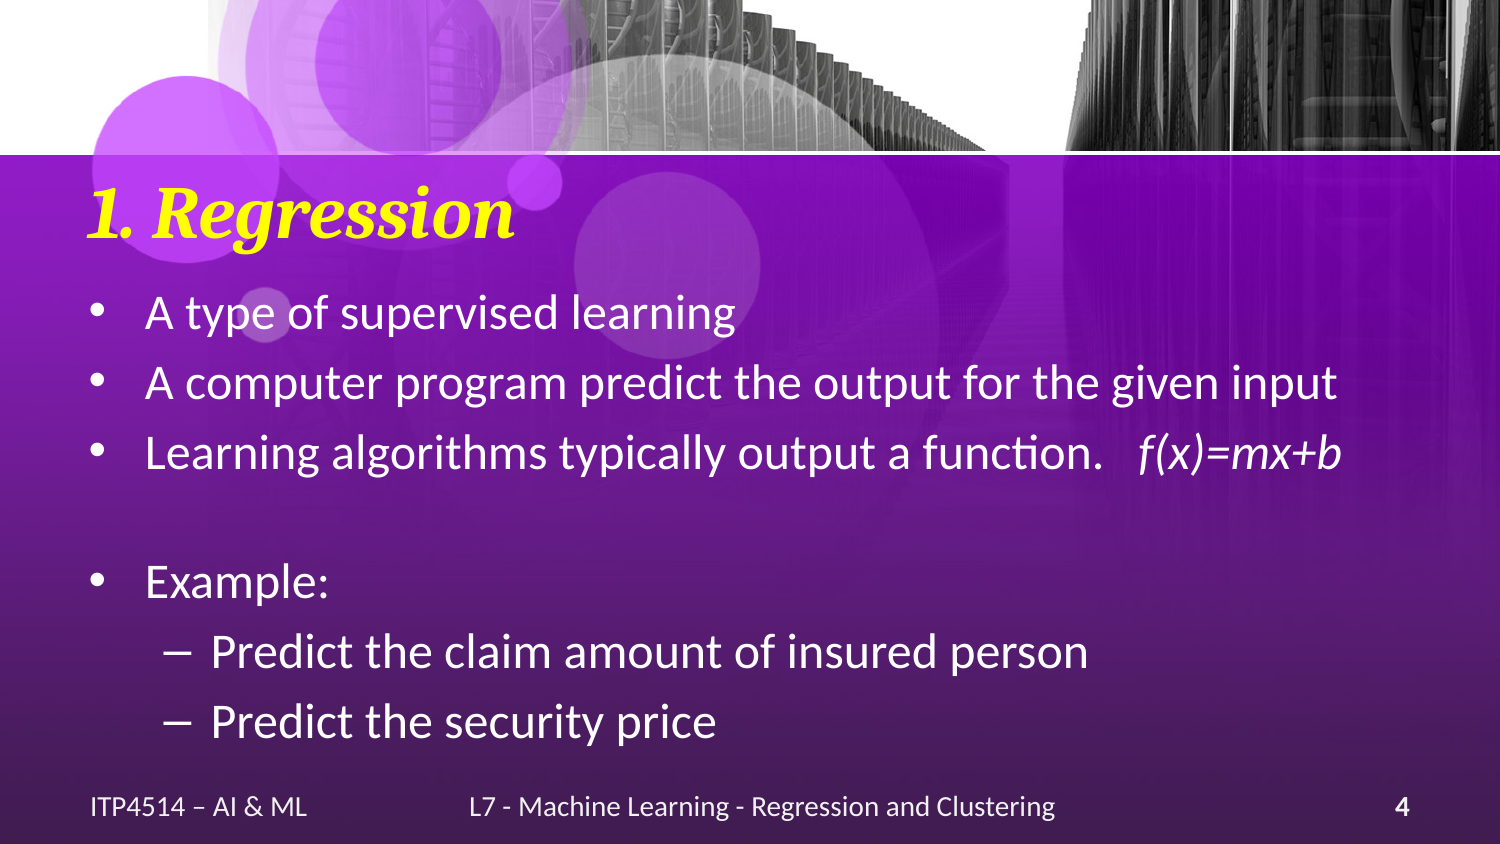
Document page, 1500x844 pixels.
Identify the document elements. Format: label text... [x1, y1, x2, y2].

footer L7 - Machine Learning - Regression and Clustering [424, 782, 1101, 827]
slide_number ITP4514 – AI & ML [75, 782, 325, 827]
title 1. Regression [73, 146, 1427, 271]
picture [0, 0, 1500, 844]
list A type of supervised learning A computer program predict the output for the given input Learning algorithms typically output a function. f(x)=mx+b Example: Predict the claim amount of insured person Predict the security price [73, 271, 1427, 798]
slide_number 4 [1200, 782, 1425, 827]
